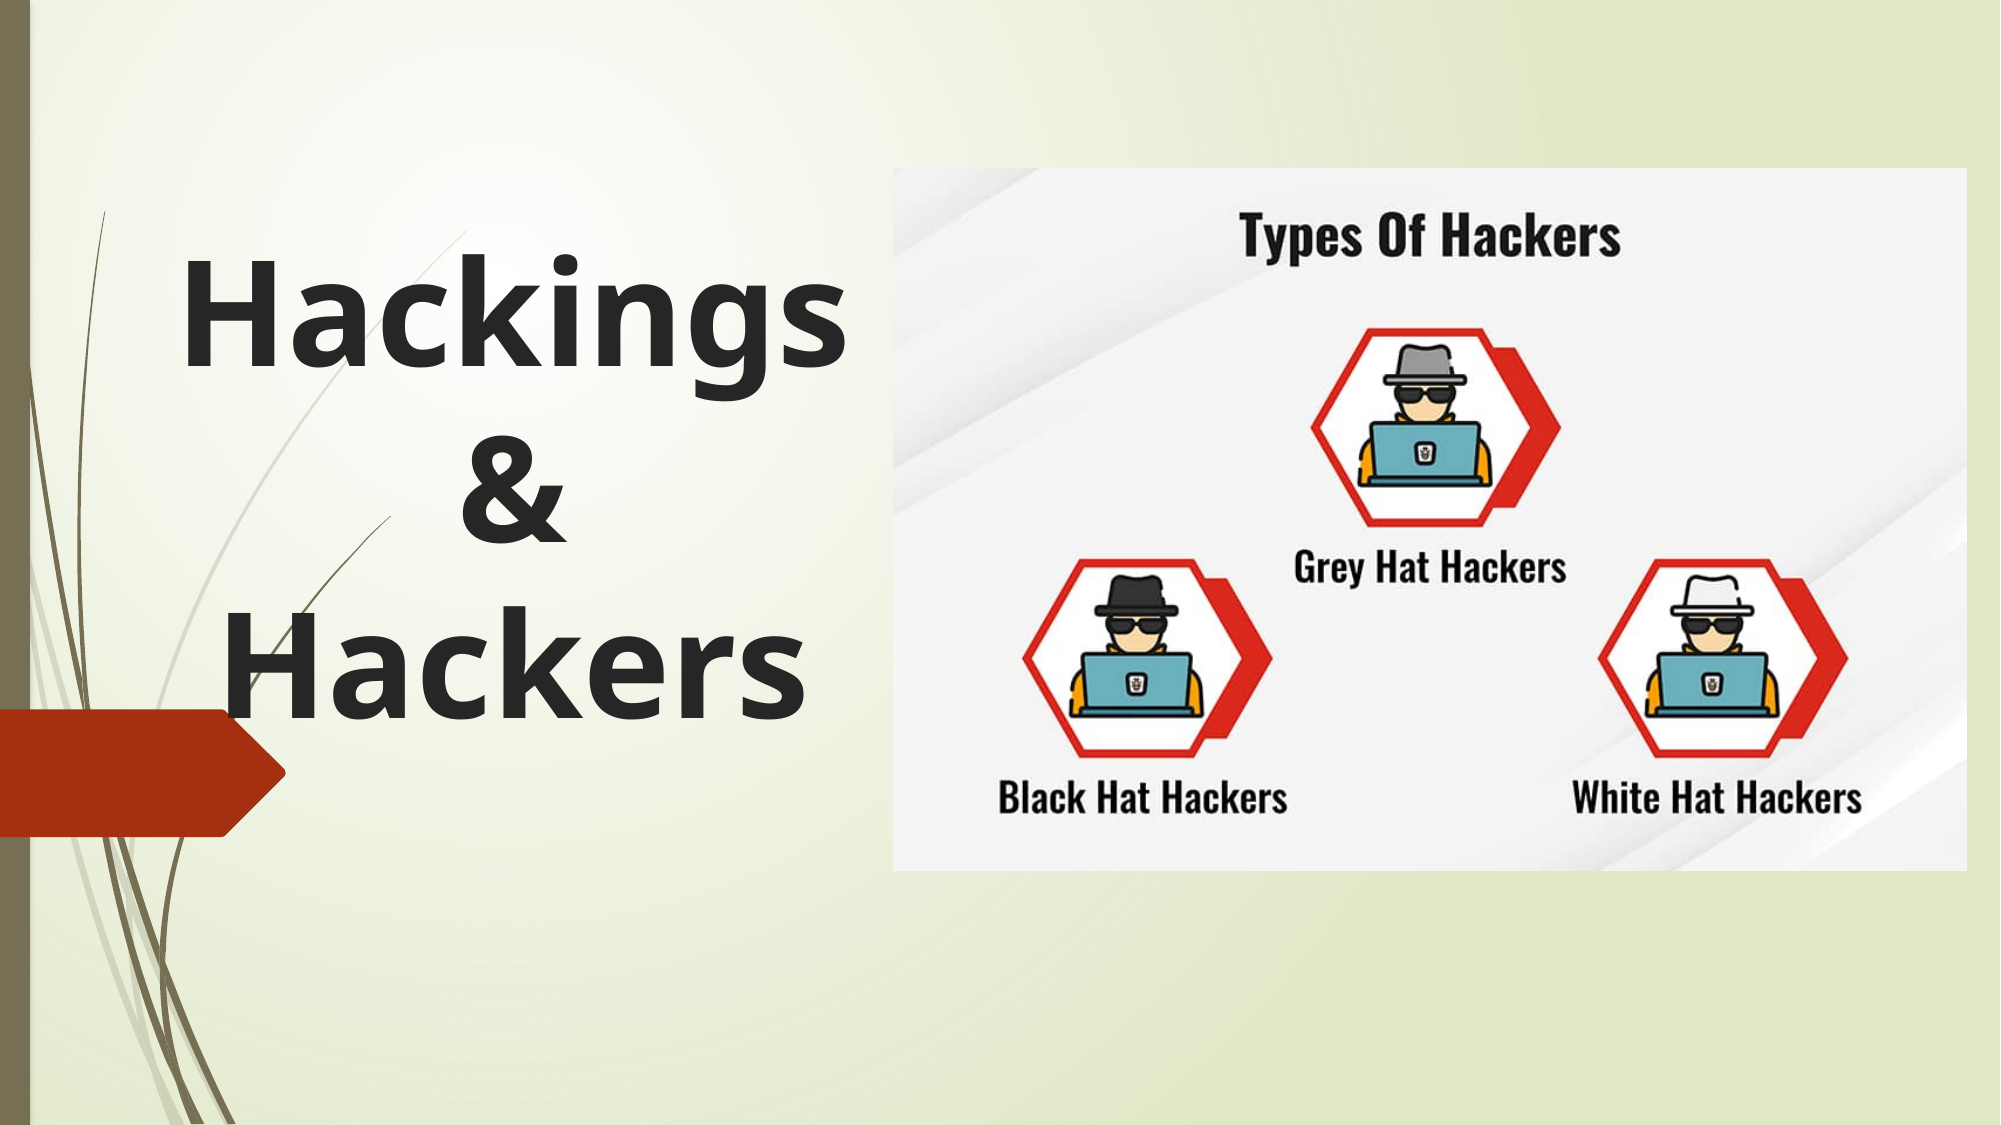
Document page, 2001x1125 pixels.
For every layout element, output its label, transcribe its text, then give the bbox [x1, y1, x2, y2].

title Hackings & Hackers [98, 211, 888, 756]
picture [892, 168, 1967, 871]
